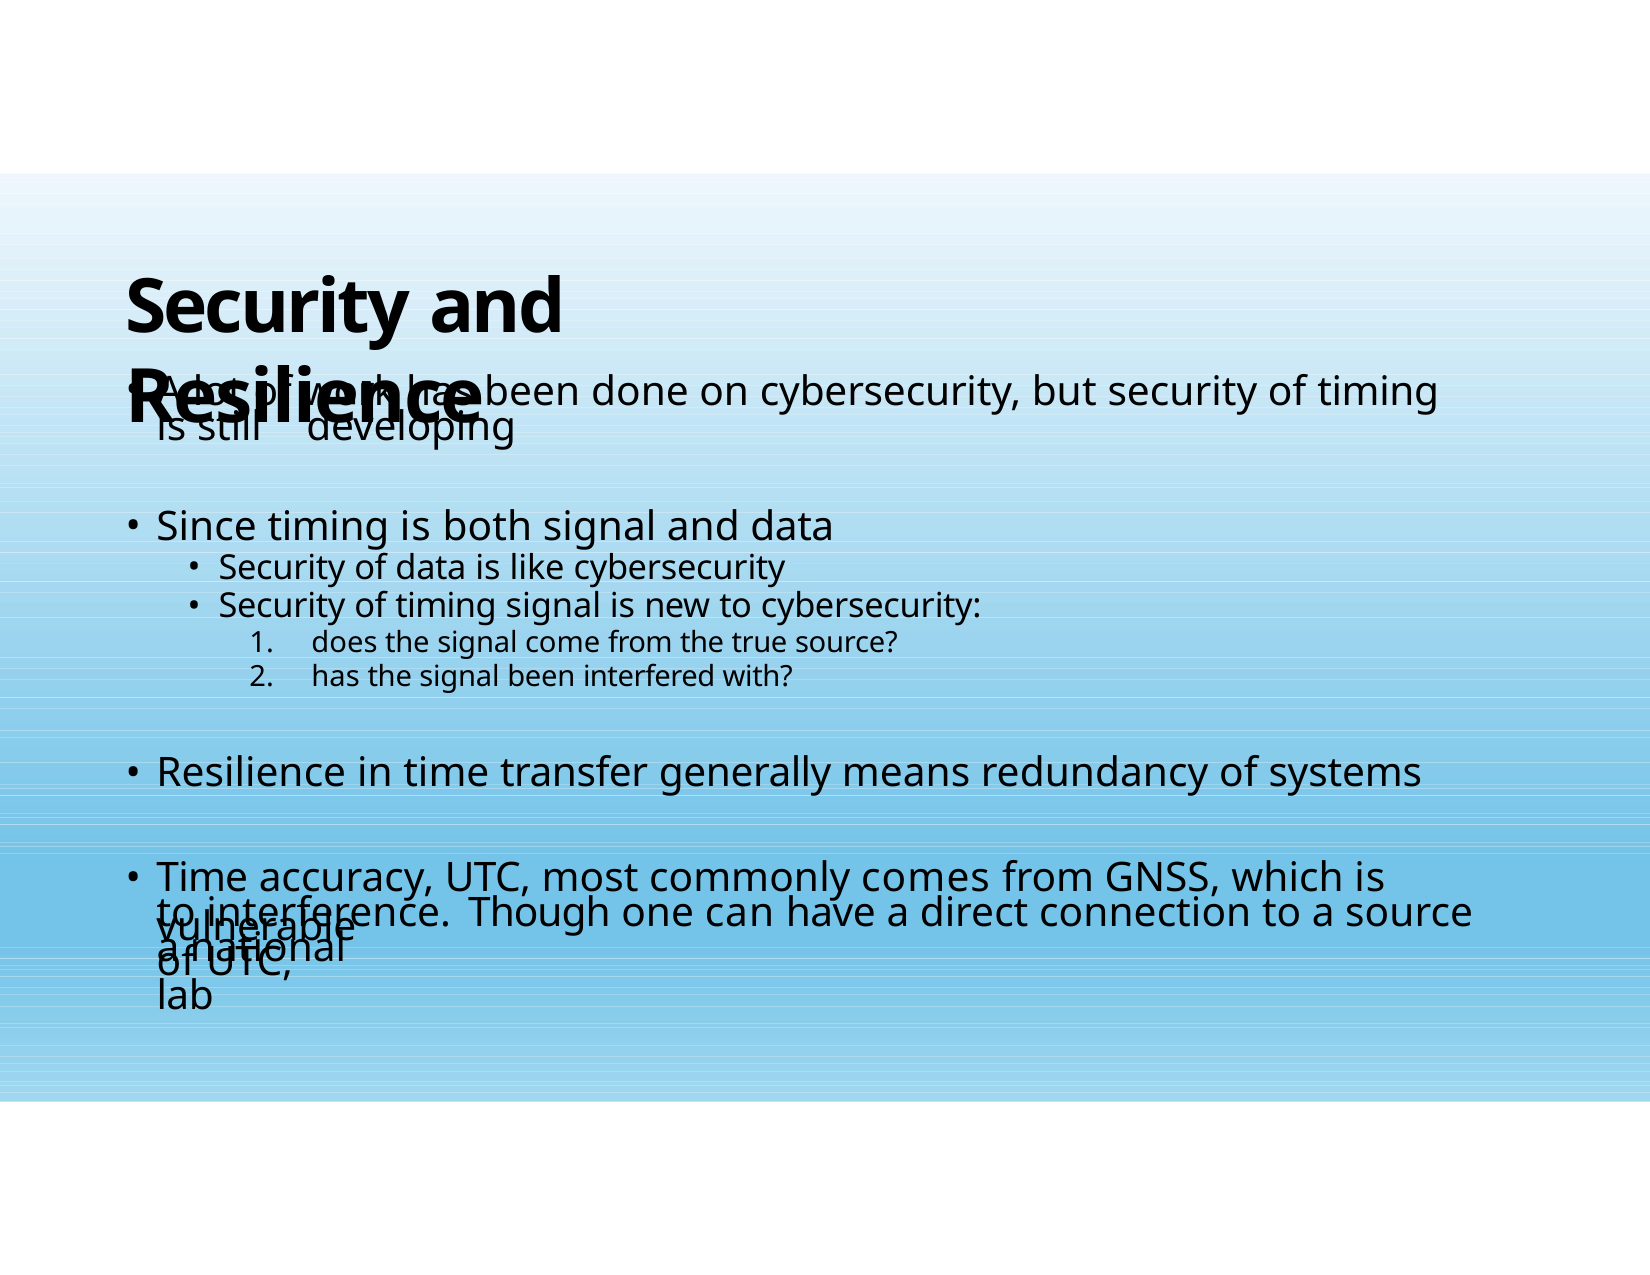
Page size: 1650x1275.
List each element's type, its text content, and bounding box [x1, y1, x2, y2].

text_box Time accuracy, UTC, most commonly comes from GNSS, which is vulnerable [123, 848, 1514, 949]
text_box A lot of work has been done on cybersecurity, but security of timing is still developing Since timing is both signal and data Security of data is like cybersecurity Security of timing signal is new to cybersecurity: does the signal come from the true source? has the signal been interfered with? Resilience in time transfer generally means redundancy of systems [123, 361, 1450, 796]
title Security and Resilience [123, 254, 881, 361]
text_box to interference. Though one can have a direct connection to a source of UTC, [154, 882, 1516, 983]
text_box a national lab [154, 917, 400, 1018]
